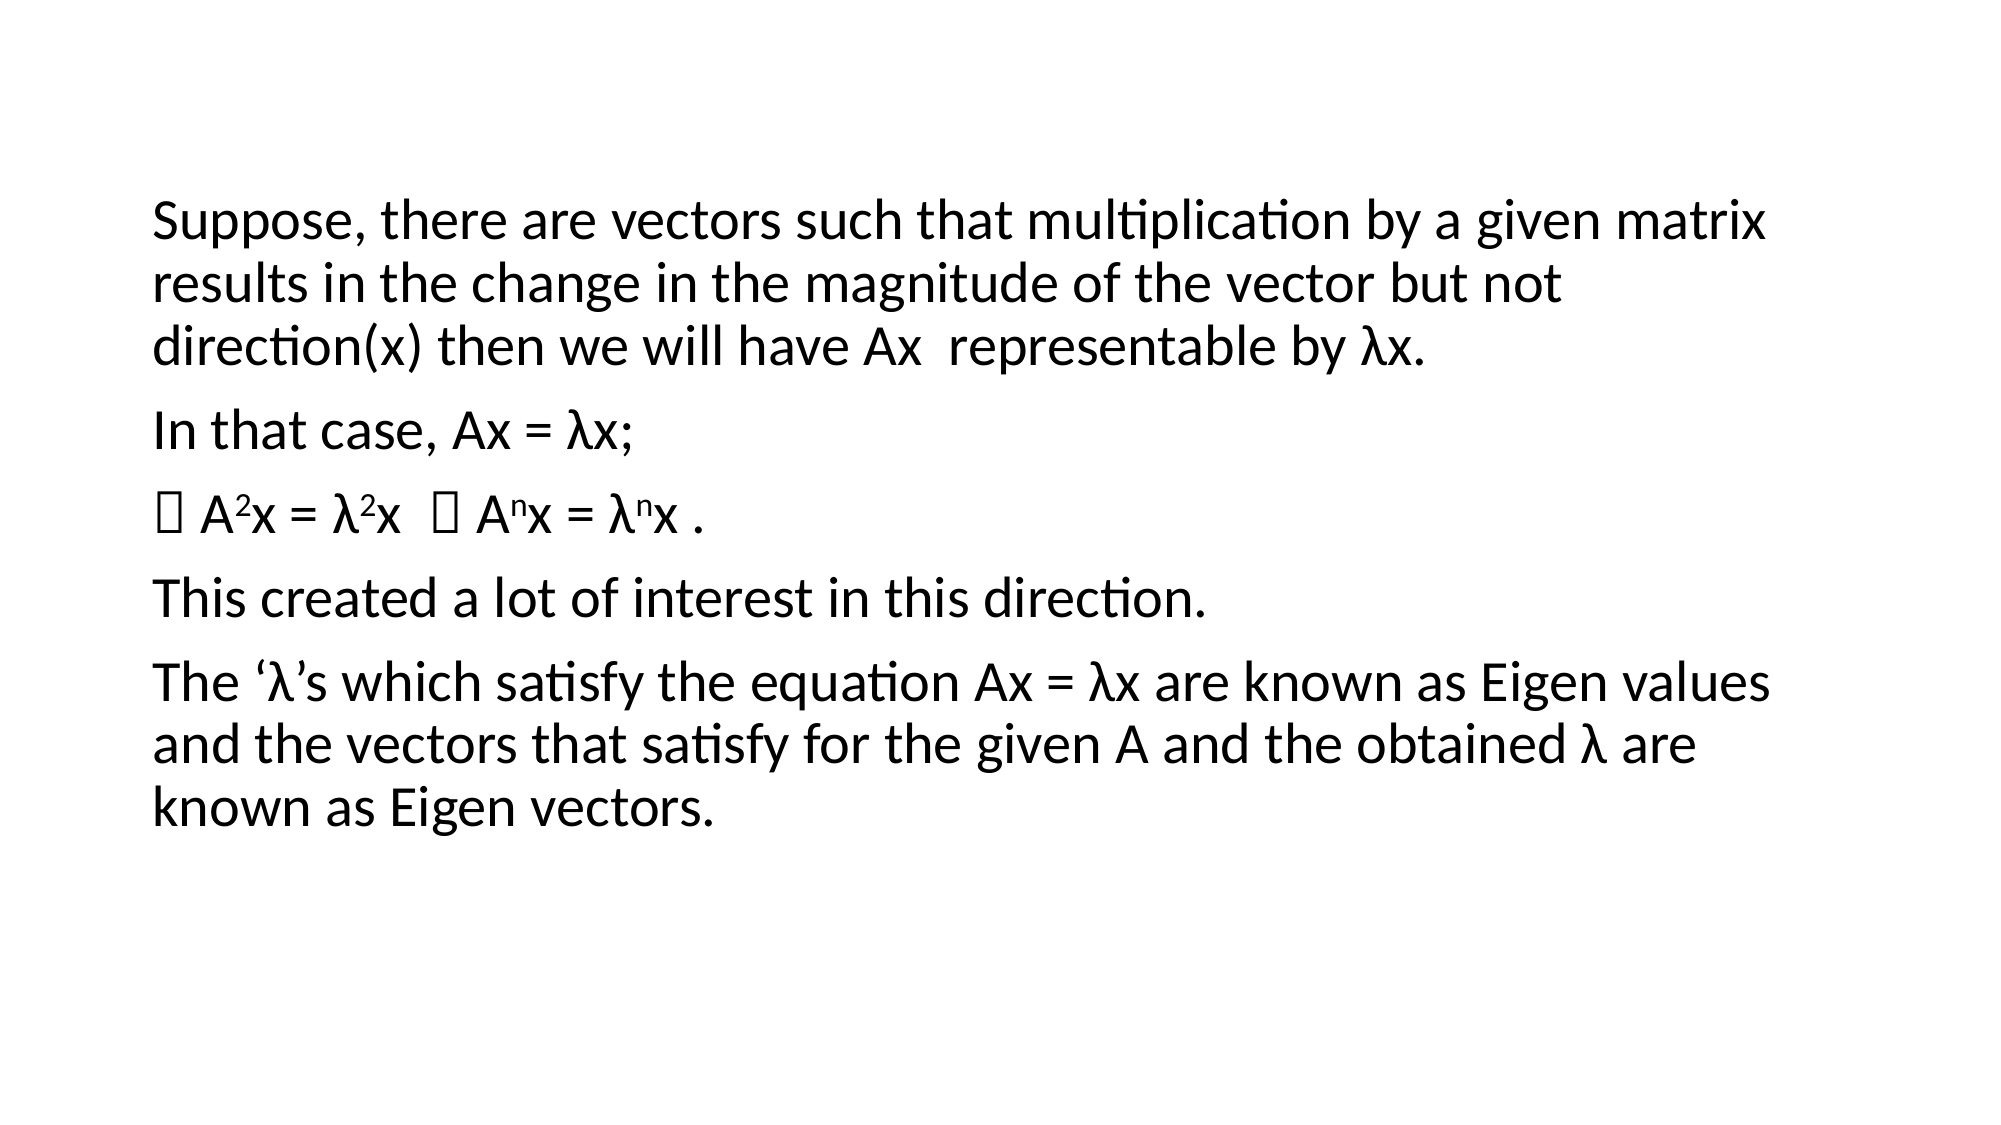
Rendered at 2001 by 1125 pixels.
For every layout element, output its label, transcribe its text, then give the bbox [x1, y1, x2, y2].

list Suppose, there are vectors such that multiplication by a given matrix results in the change in the magnitude of the vector but not direction(x) then we will have Ax representable by λx. In that case, Ax = λx;  A2x = λ2x  Anx = λnx . This created a lot of interest in this direction. The ‘λ’s which satisfy the equation Ax = λx are known as Eigen values and the vectors that satisfy for the given A and the obtained λ are known as Eigen vectors. [137, 182, 1863, 1014]
